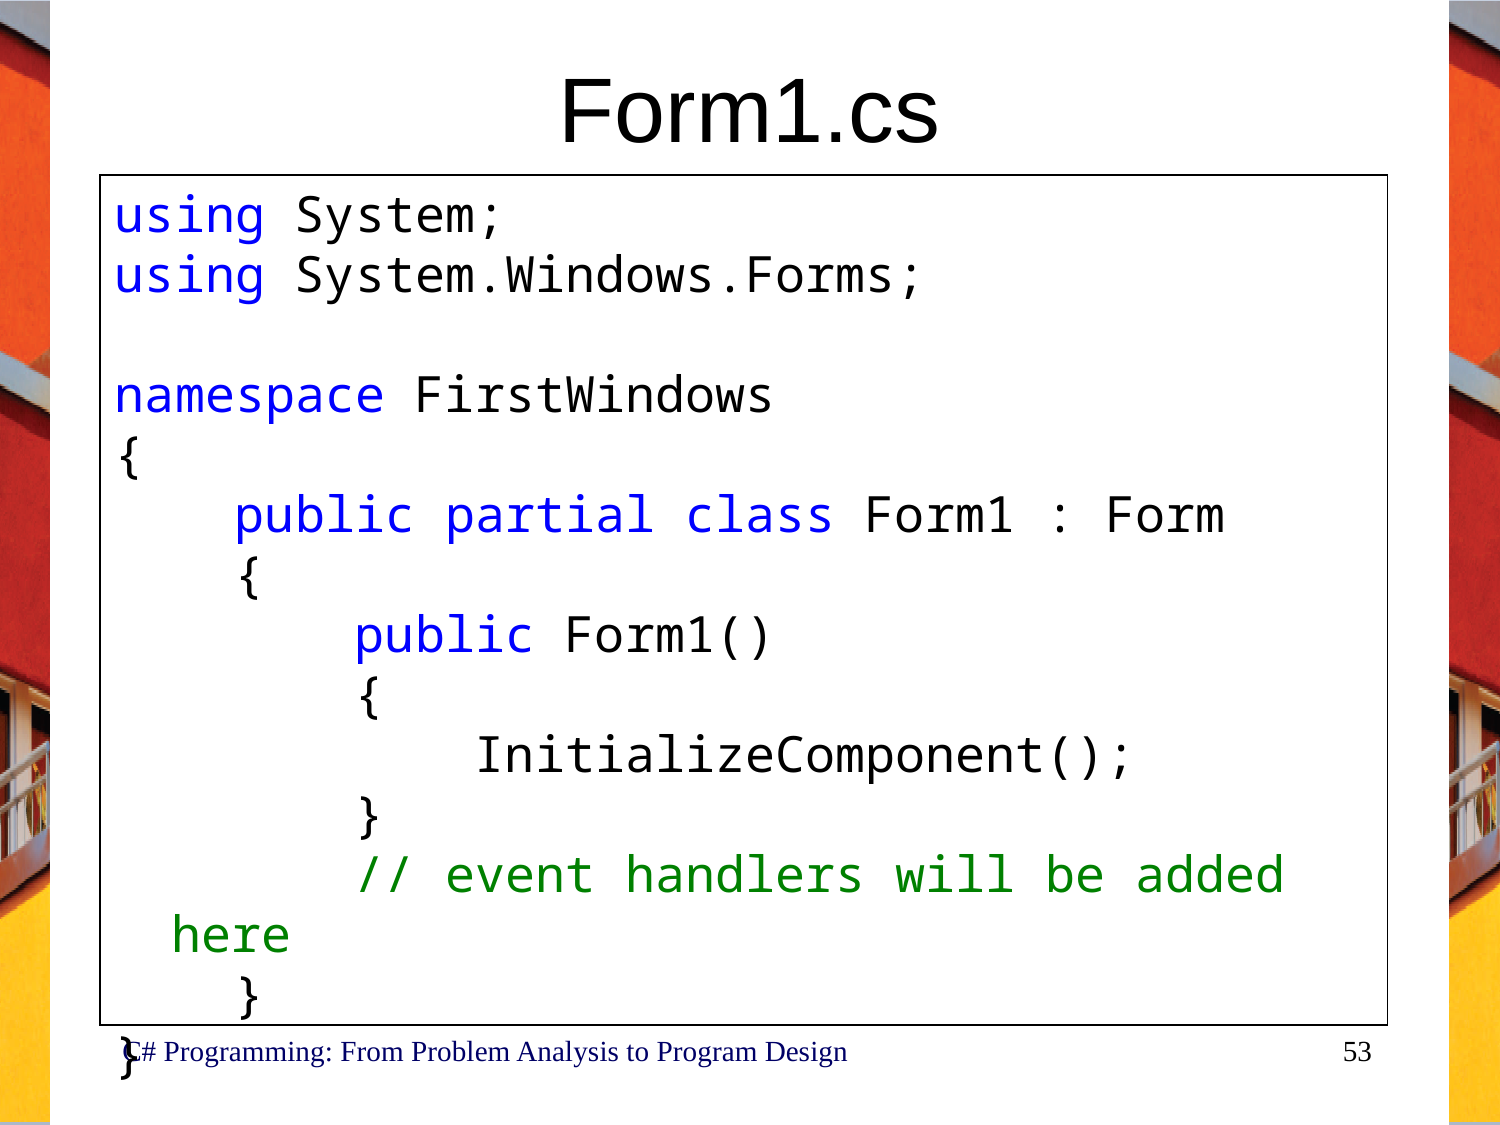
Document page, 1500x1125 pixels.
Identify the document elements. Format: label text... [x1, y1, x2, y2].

picture [0, 0, 50, 1125]
footer C# Programming: From Problem Analysis to Program Design [99, 1026, 988, 1101]
text_box Form1.cs [112, 12, 1388, 200]
slide_number 53 [1074, 1026, 1388, 1101]
list using System; using System.Windows.Forms; namespace FirstWindows { public partial class Form1 : Form { public Form1() { InitializeComponent(); } // event handlers will be added here } } [99, 174, 1388, 1026]
picture [1449, 0, 1500, 1125]
